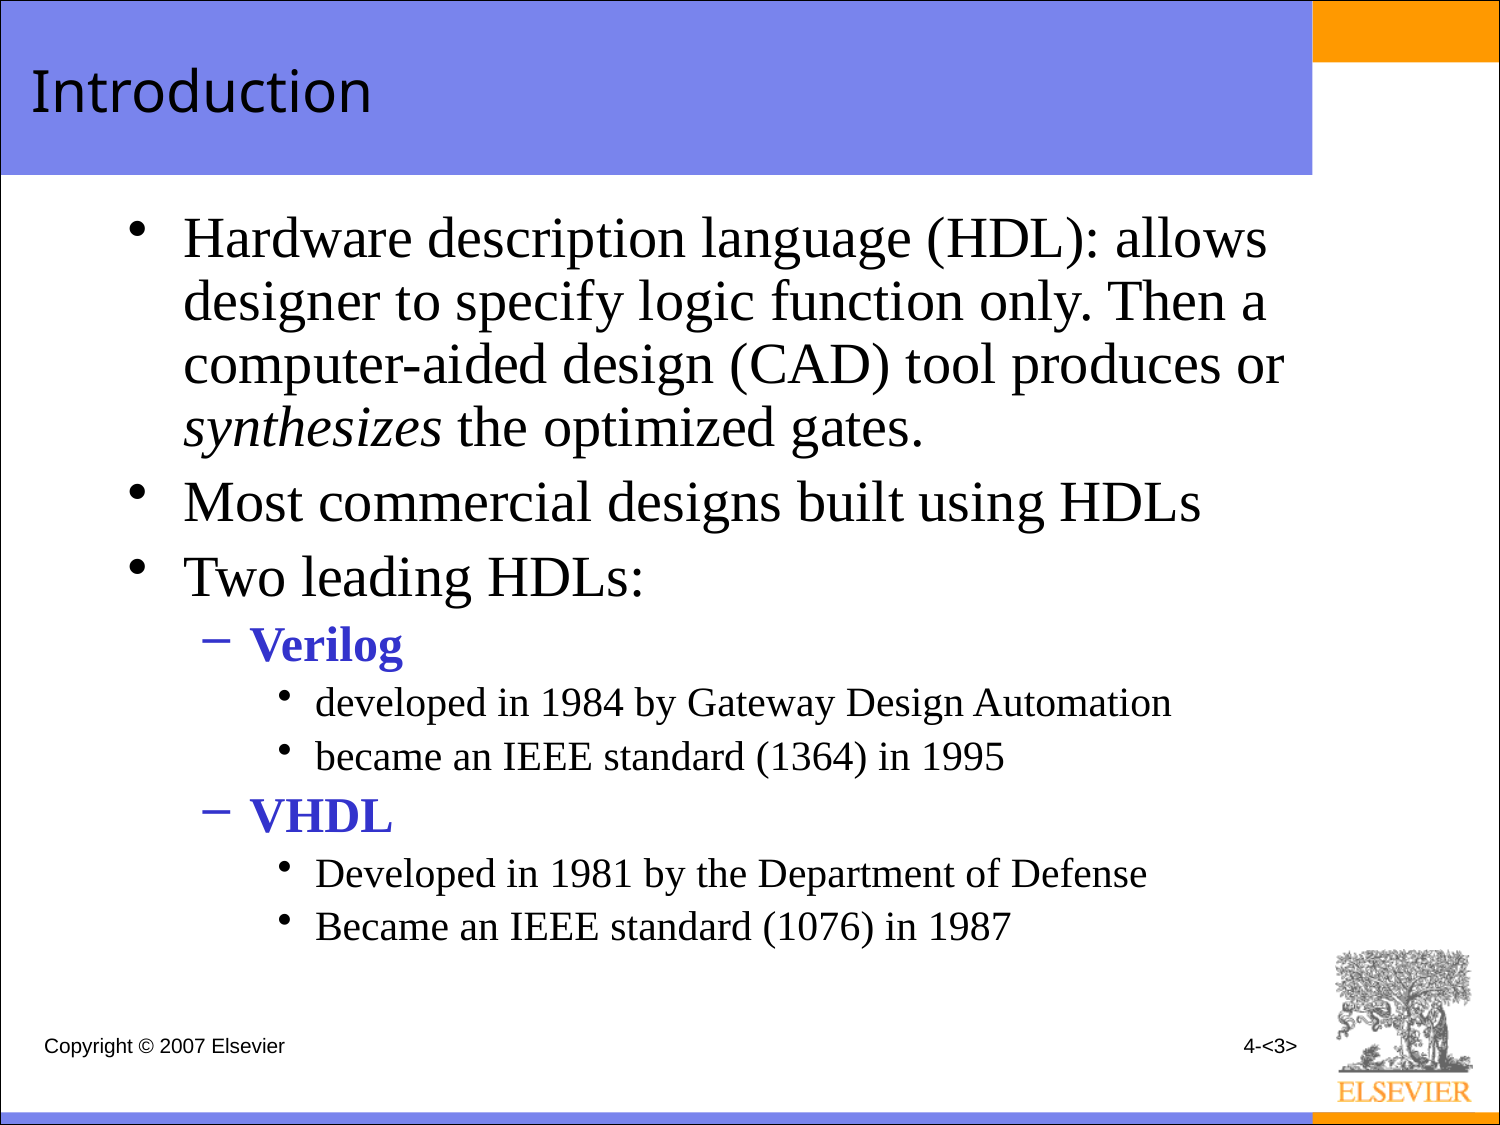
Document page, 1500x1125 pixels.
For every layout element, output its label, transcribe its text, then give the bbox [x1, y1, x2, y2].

picture [1335, 949, 1473, 1102]
title Introduction [16, 16, 1292, 163]
list Hardware description language (HDL): allows designer to specify logic function only. Then a computer-aided design (CAD) tool produces or synthesizes the optimized gates. Most commercial designs built using HDLs Two leading HDLs: Verilog developed in 1984 by Gateway Design Automation became an IEEE standard (1364) in 1995 VHDL Developed in 1981 by the Department of Defense Became an IEEE standard (1076) in 1987 [112, 199, 1388, 1013]
slide_number 4-<3> [999, 1024, 1313, 1101]
footer Copyright © 2007 Elsevier [28, 1024, 505, 1101]
